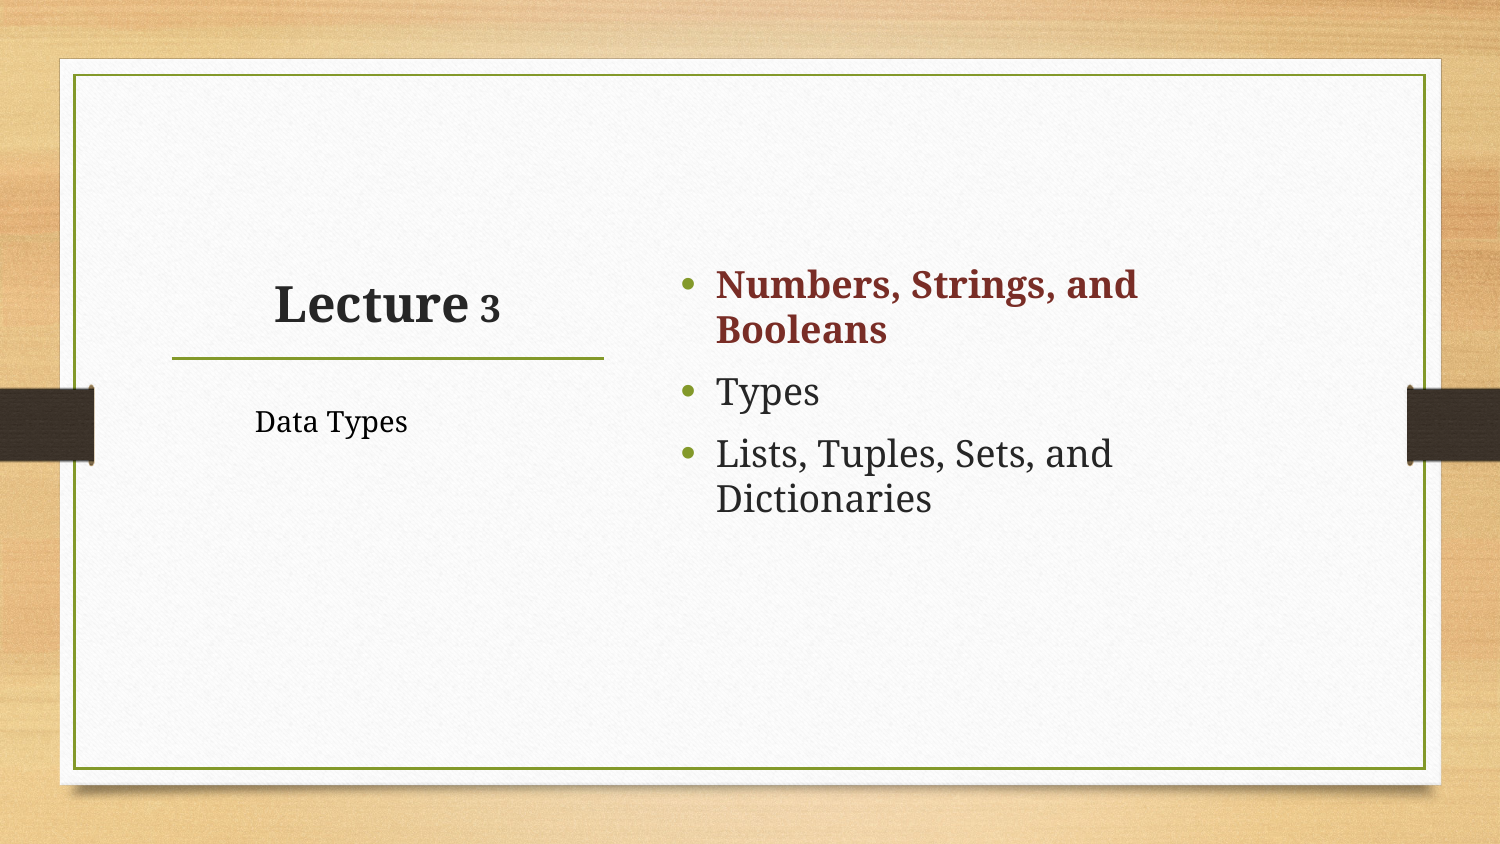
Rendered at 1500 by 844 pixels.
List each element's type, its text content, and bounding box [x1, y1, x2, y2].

list Numbers, Strings, and Booleans Types Lists, Tuples, Sets, and Dictionaries [665, 120, 1200, 723]
text_box Data Types [239, 395, 554, 446]
title Lecture 3 [159, 170, 617, 340]
picture [0, 0, 1500, 844]
